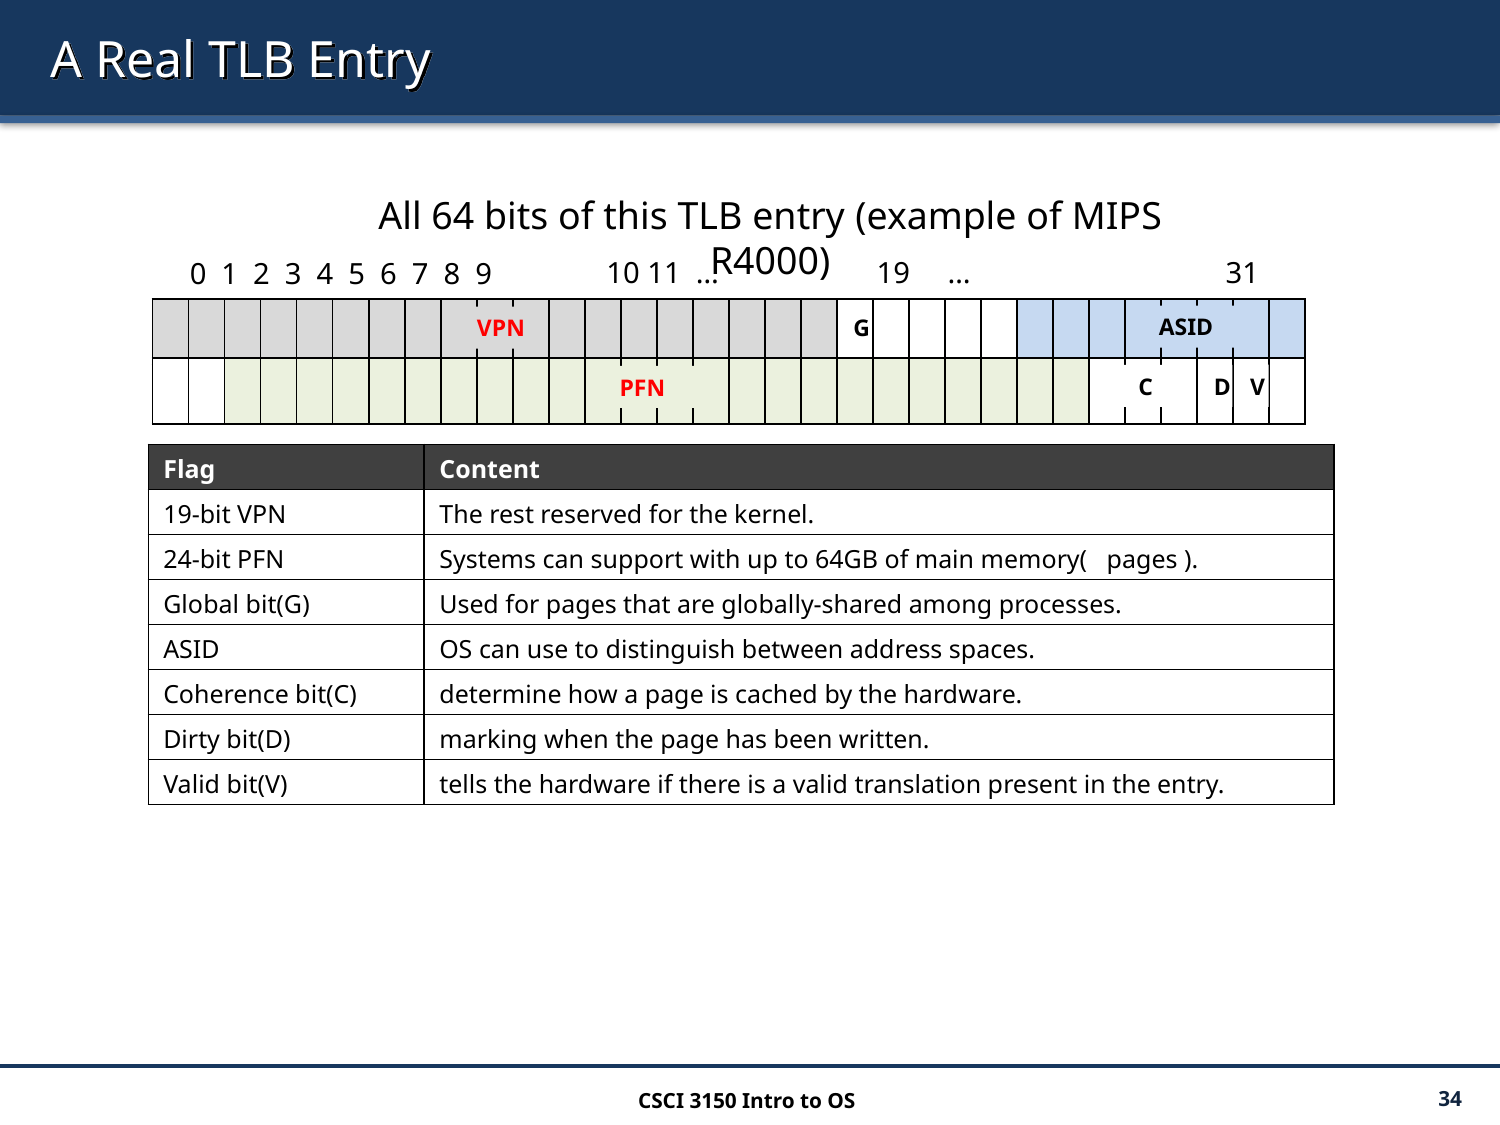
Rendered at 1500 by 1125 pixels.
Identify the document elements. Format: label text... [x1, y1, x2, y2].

table_header [1090, 300, 1124, 357]
text_box [35, 144, 1477, 1047]
table_header [982, 300, 1016, 357]
table_header [297, 359, 332, 423]
table_cell 24-bit PFN [149, 535, 423, 579]
text_box PFN [589, 365, 696, 408]
table_header [1162, 300, 1196, 305]
table_header [1126, 359, 1160, 364]
table_header [370, 300, 404, 357]
table_header [1198, 300, 1232, 305]
table_header [622, 408, 656, 423]
text_box 0 1 2 3 4 5 6 7 8 9 [174, 247, 515, 298]
text_box 10 11 … 19 … 31 [591, 246, 1275, 297]
table_header [442, 300, 476, 357]
table_header [694, 300, 728, 357]
table_header [370, 359, 404, 423]
table_header [946, 359, 980, 423]
slide_number 34 [1306, 1081, 1483, 1118]
table_header [189, 359, 224, 423]
table_header [838, 359, 872, 423]
table_header [658, 408, 692, 423]
table_cell Dirty bit(D) [149, 715, 423, 759]
table_header [333, 300, 368, 357]
table_cell Coherence bit(C) [149, 670, 423, 714]
table_header [586, 300, 620, 357]
table_header [1270, 359, 1304, 423]
table_header [478, 359, 512, 423]
table_header [622, 359, 656, 365]
table_header [1198, 359, 1232, 364]
table_header [1270, 300, 1304, 357]
table_header [1126, 300, 1160, 357]
table_header [694, 359, 728, 423]
footer CSCI 3150 Intro to OS [497, 1079, 997, 1117]
table_header [225, 300, 260, 357]
table_header [874, 300, 908, 357]
text_box V [1235, 364, 1269, 407]
table_header [982, 359, 1016, 423]
table_header [838, 300, 872, 306]
table_header [946, 300, 980, 357]
table_header [406, 300, 440, 357]
table_header [910, 300, 944, 357]
table_header [550, 359, 584, 423]
table_header [261, 300, 296, 357]
table_header [297, 300, 332, 357]
table_cell Systems can support with up to 64GB of main memory( pages ). [425, 535, 1333, 579]
table_header [1090, 359, 1124, 423]
text_box ASID [1132, 305, 1240, 348]
table_header [153, 359, 188, 423]
table_header [189, 300, 224, 357]
table_header [586, 359, 620, 423]
table_header [514, 300, 548, 357]
table_cell marking when the page has been written. [425, 715, 1333, 759]
table_cell OS can use to distinguish between address spaces. [425, 625, 1333, 669]
title A Real TLB Entry [34, 8, 1477, 106]
table_header [1234, 300, 1268, 357]
table_cell Global bit(G) [149, 580, 423, 624]
table_header [1018, 300, 1052, 357]
table_header [910, 359, 944, 423]
text_box C [1099, 364, 1186, 407]
table_cell The rest reserved for the kernel. [425, 490, 1333, 534]
table_header Content [425, 445, 1333, 489]
text_box G [838, 306, 872, 349]
table_header [550, 300, 584, 357]
table_cell tells the hardware if there is a valid translation present in the entry. [425, 760, 1333, 804]
text_box All 64 bits of this TLB entry (example of MIPS R4000) [301, 184, 1240, 290]
table_header [478, 300, 512, 306]
table_header [1018, 359, 1052, 423]
table_header [442, 359, 476, 423]
table_cell Valid bit(V) [149, 760, 423, 804]
table_header [622, 300, 656, 357]
table_header [1054, 300, 1088, 357]
table_cell ASID [149, 625, 423, 669]
table_header [1198, 348, 1232, 357]
table_header [766, 359, 800, 423]
table_header [874, 359, 908, 423]
table_header [153, 300, 188, 357]
table_cell 19-bit VPN [149, 490, 423, 534]
table_header [1198, 407, 1232, 423]
table_header [1234, 359, 1268, 423]
table_header [802, 359, 836, 423]
table_cell Used for pages that are globally-shared among processes. [425, 580, 1333, 624]
table_header [225, 359, 260, 423]
table_header [1162, 359, 1196, 423]
table_header [1162, 348, 1196, 357]
table_header [1054, 359, 1088, 423]
table_header [730, 359, 764, 423]
table_header [261, 359, 296, 423]
table_header [766, 300, 800, 357]
table_header [802, 300, 836, 357]
table_header [333, 359, 368, 423]
table_header [658, 359, 692, 365]
table_header [1126, 407, 1160, 423]
table_header [658, 300, 692, 357]
text_box D [1198, 364, 1233, 407]
table_header [730, 300, 764, 357]
table_header Flag [149, 445, 423, 489]
table_header [838, 349, 872, 357]
table_header [478, 349, 512, 357]
table_header [514, 359, 548, 423]
table_header [406, 359, 440, 423]
table_cell determine how a page is cached by the hardware. [425, 670, 1333, 714]
text_box VPN [459, 306, 543, 349]
